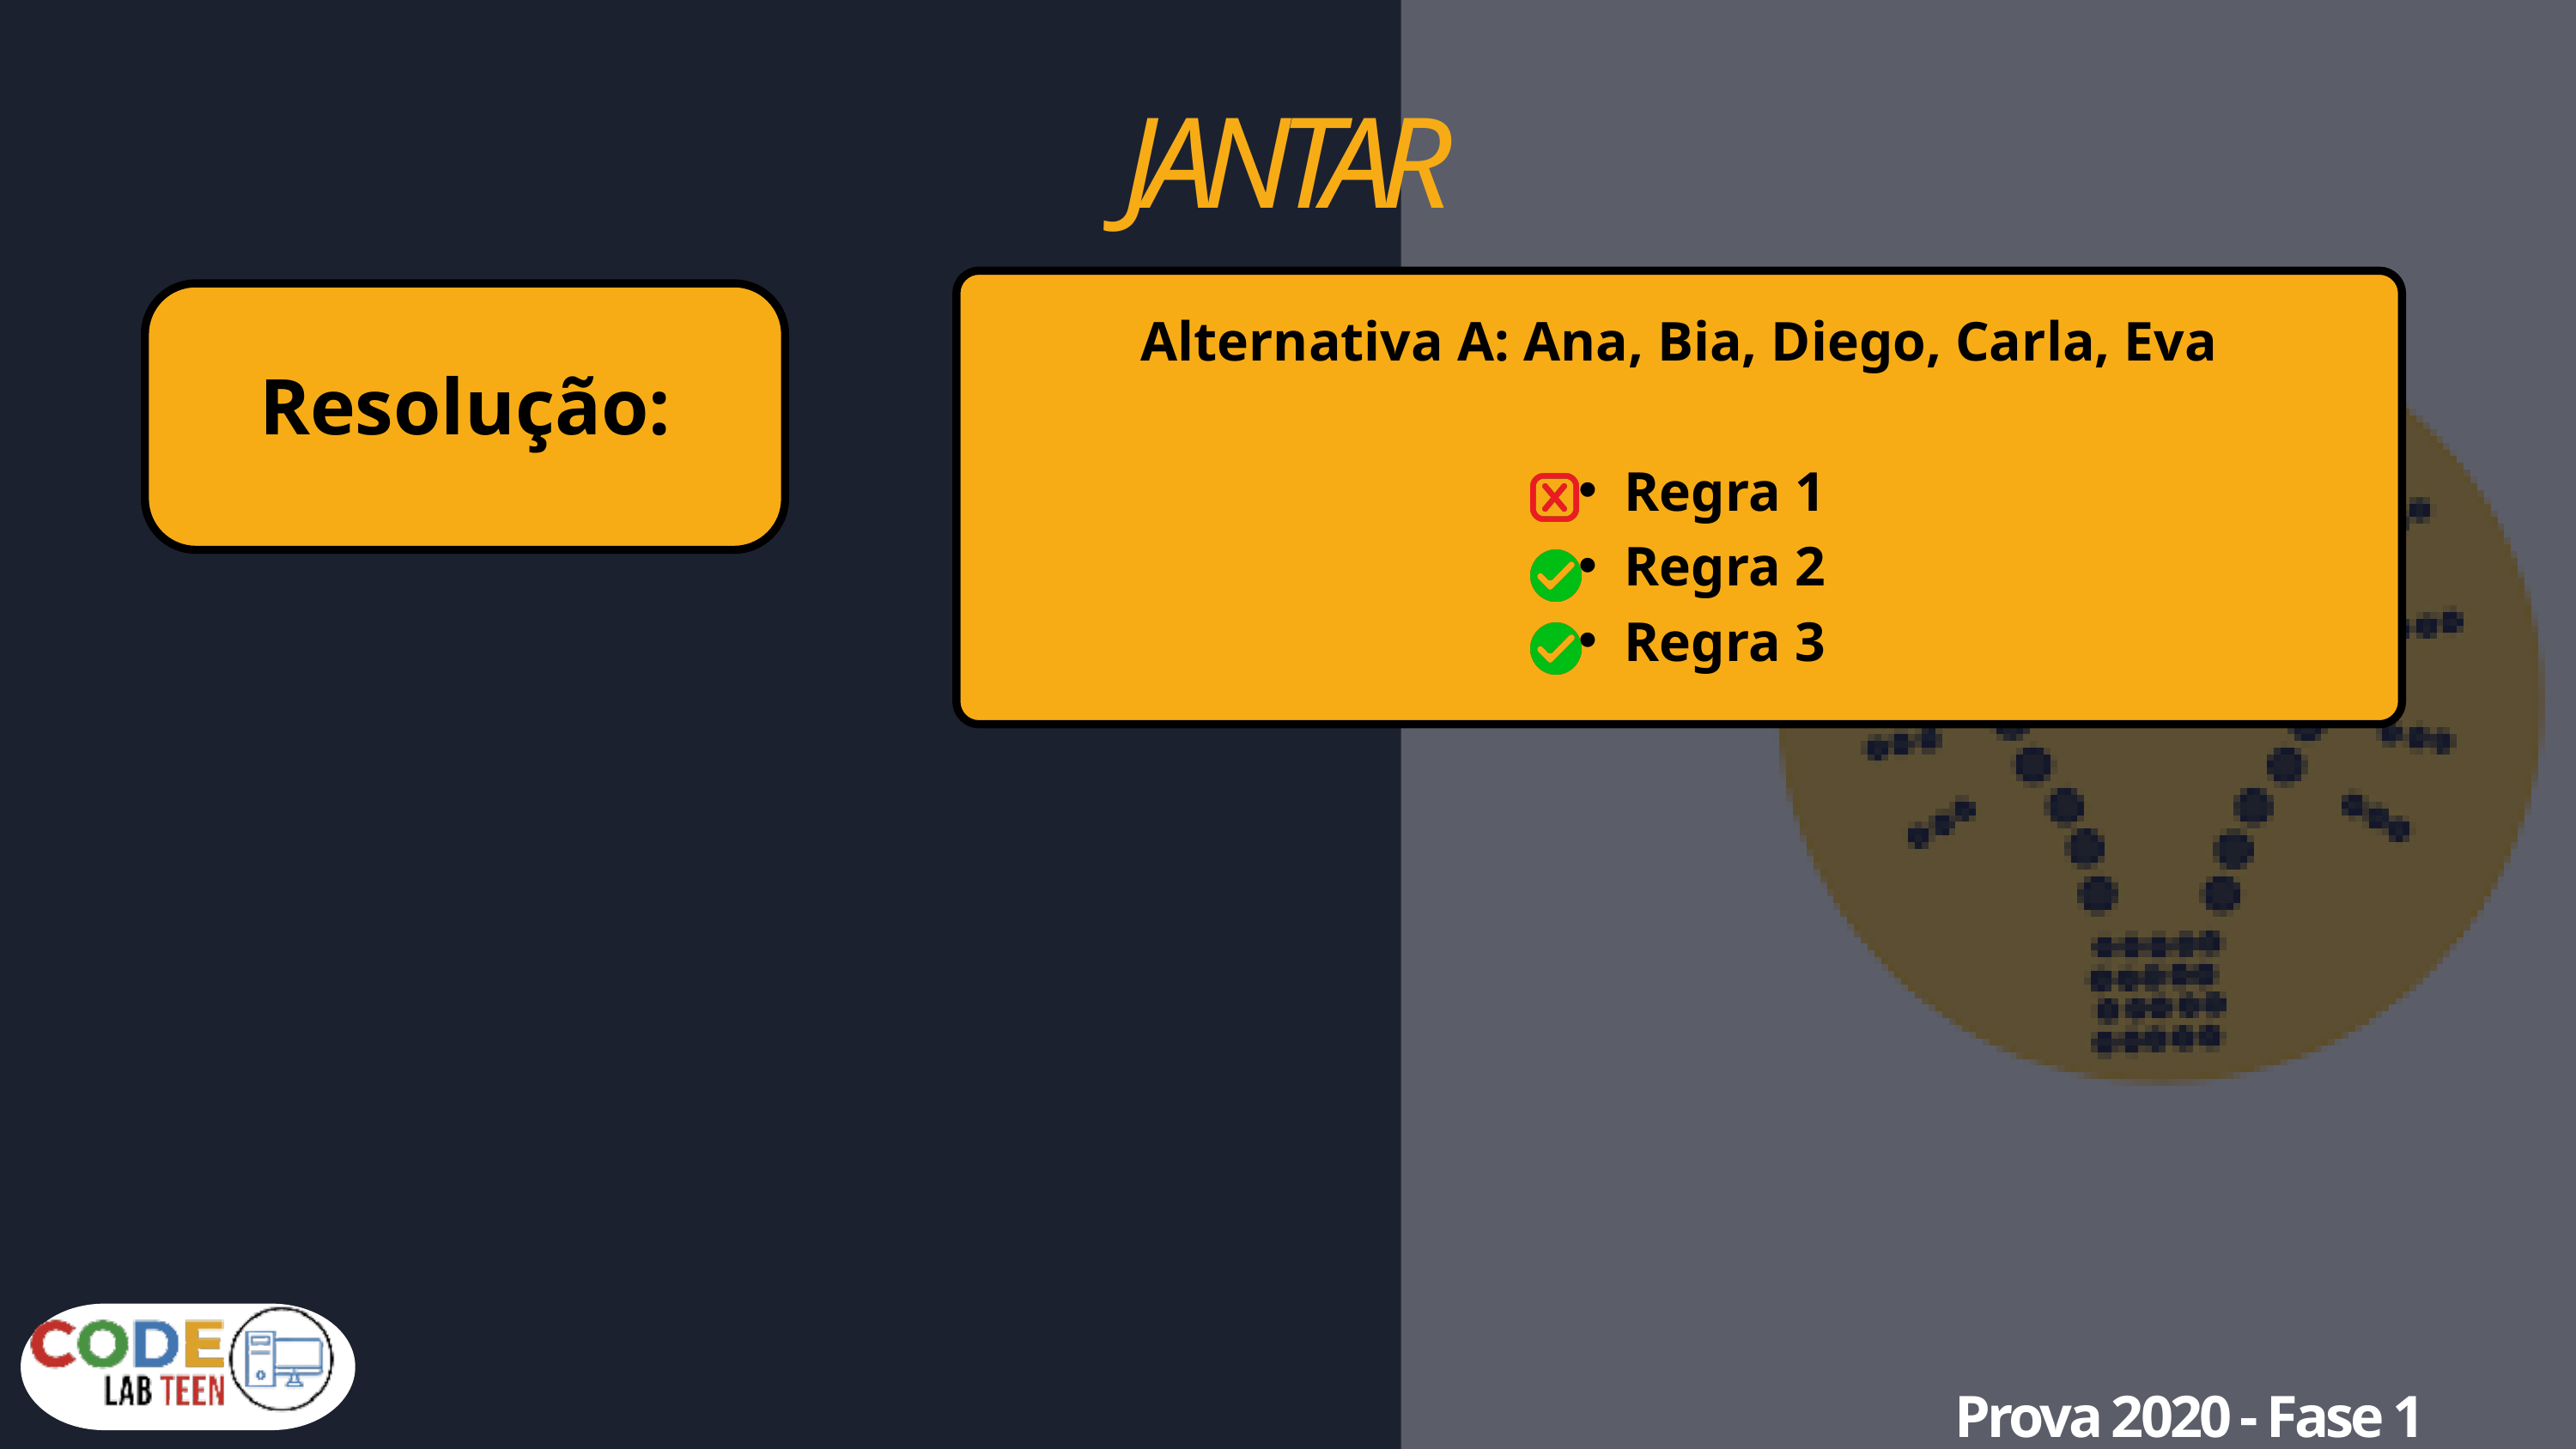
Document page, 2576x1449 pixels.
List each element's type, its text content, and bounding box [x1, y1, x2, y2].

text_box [1400, 0, 2576, 1449]
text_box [144, 282, 786, 550]
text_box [0, 1284, 383, 1449]
text_box JANTAR [173, 60, 1396, 233]
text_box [956, 270, 2403, 724]
